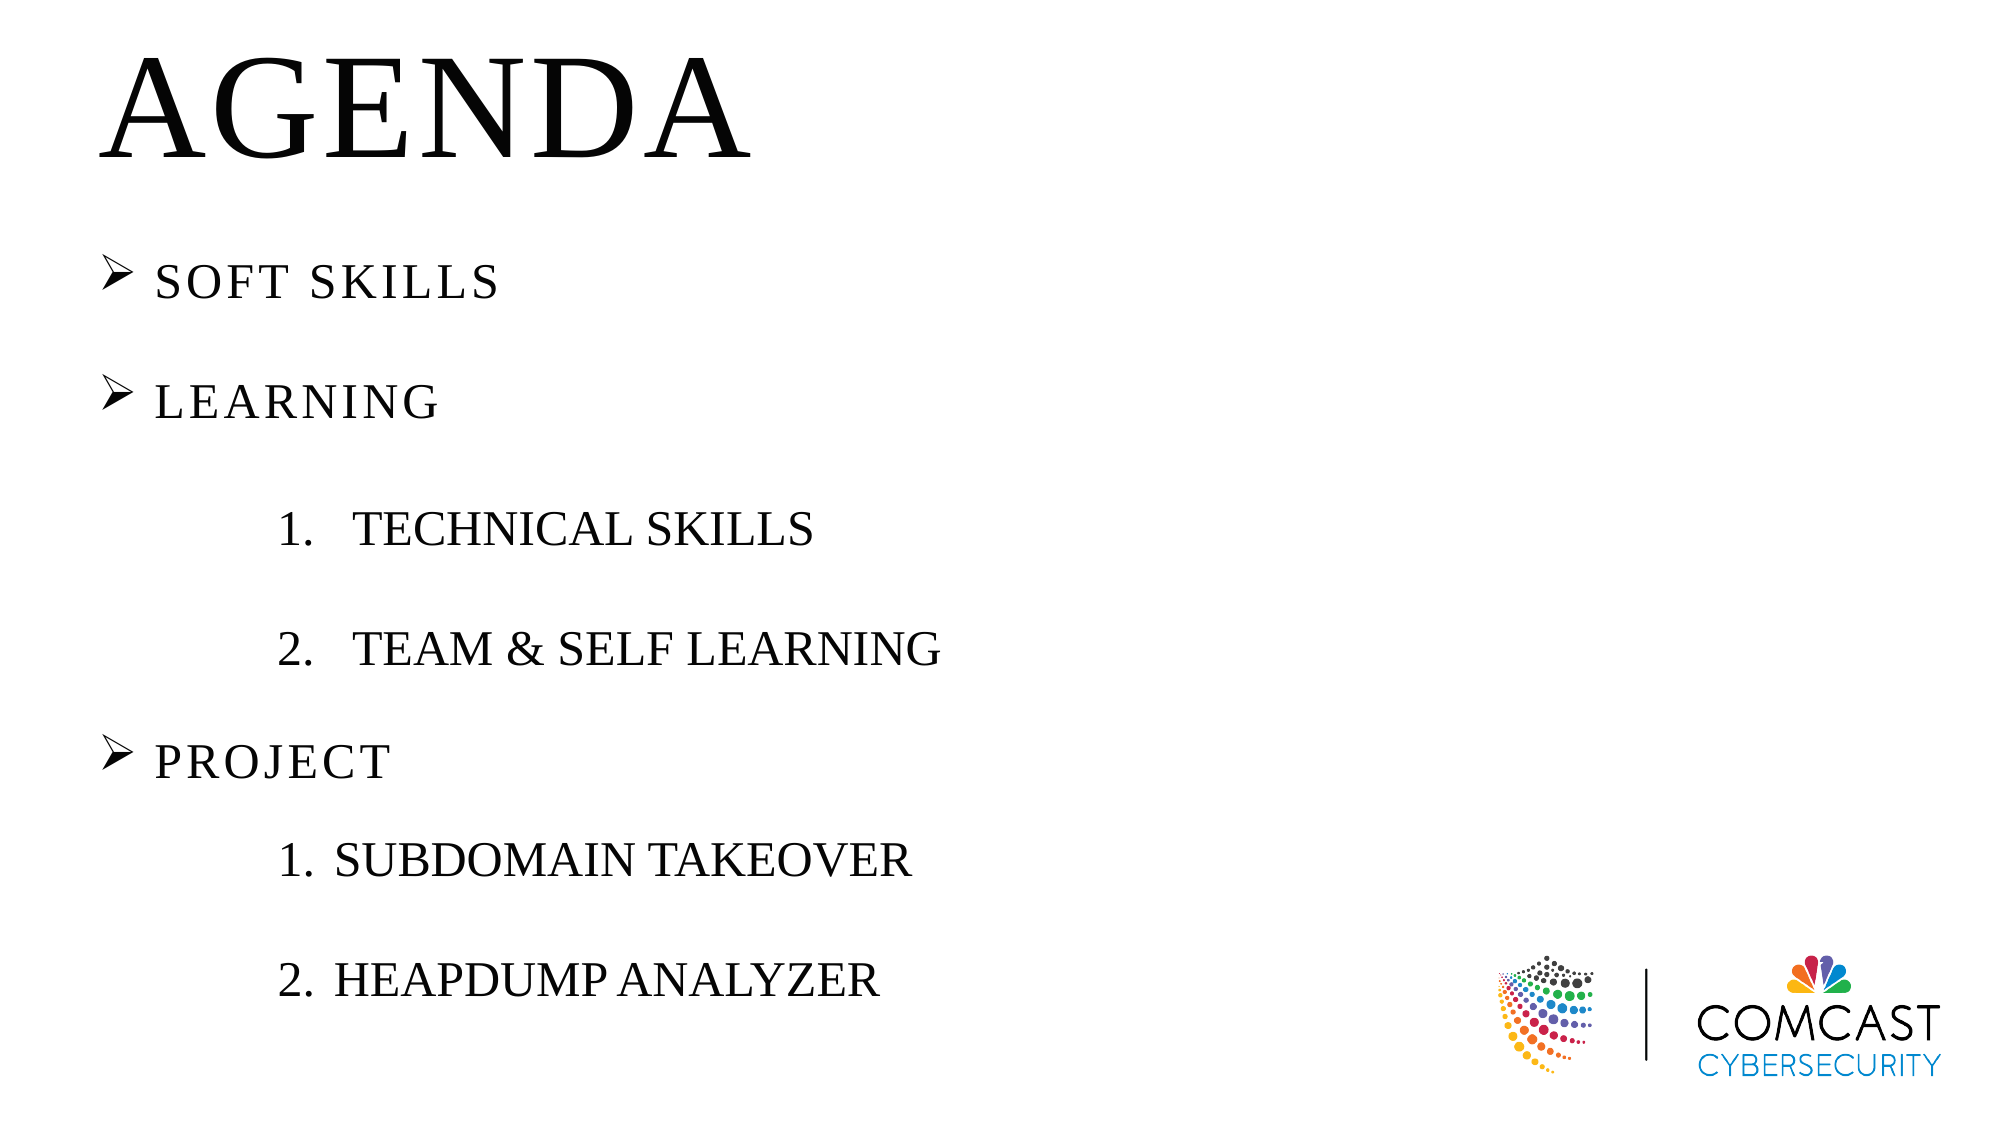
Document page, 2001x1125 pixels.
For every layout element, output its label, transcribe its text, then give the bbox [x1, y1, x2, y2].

picture [1456, 922, 2000, 1107]
title AGENDA [98, 17, 1824, 200]
text_box SUBDOMAIN TAKEOVER HEAPDUMP ANALYZER [262, 758, 928, 1059]
text_box TECHNICAL SKILLS TEAM & SELF LEARNING [262, 427, 957, 743]
text_box SOFT SKILLS LEARNING PROJECT [98, 154, 1802, 979]
